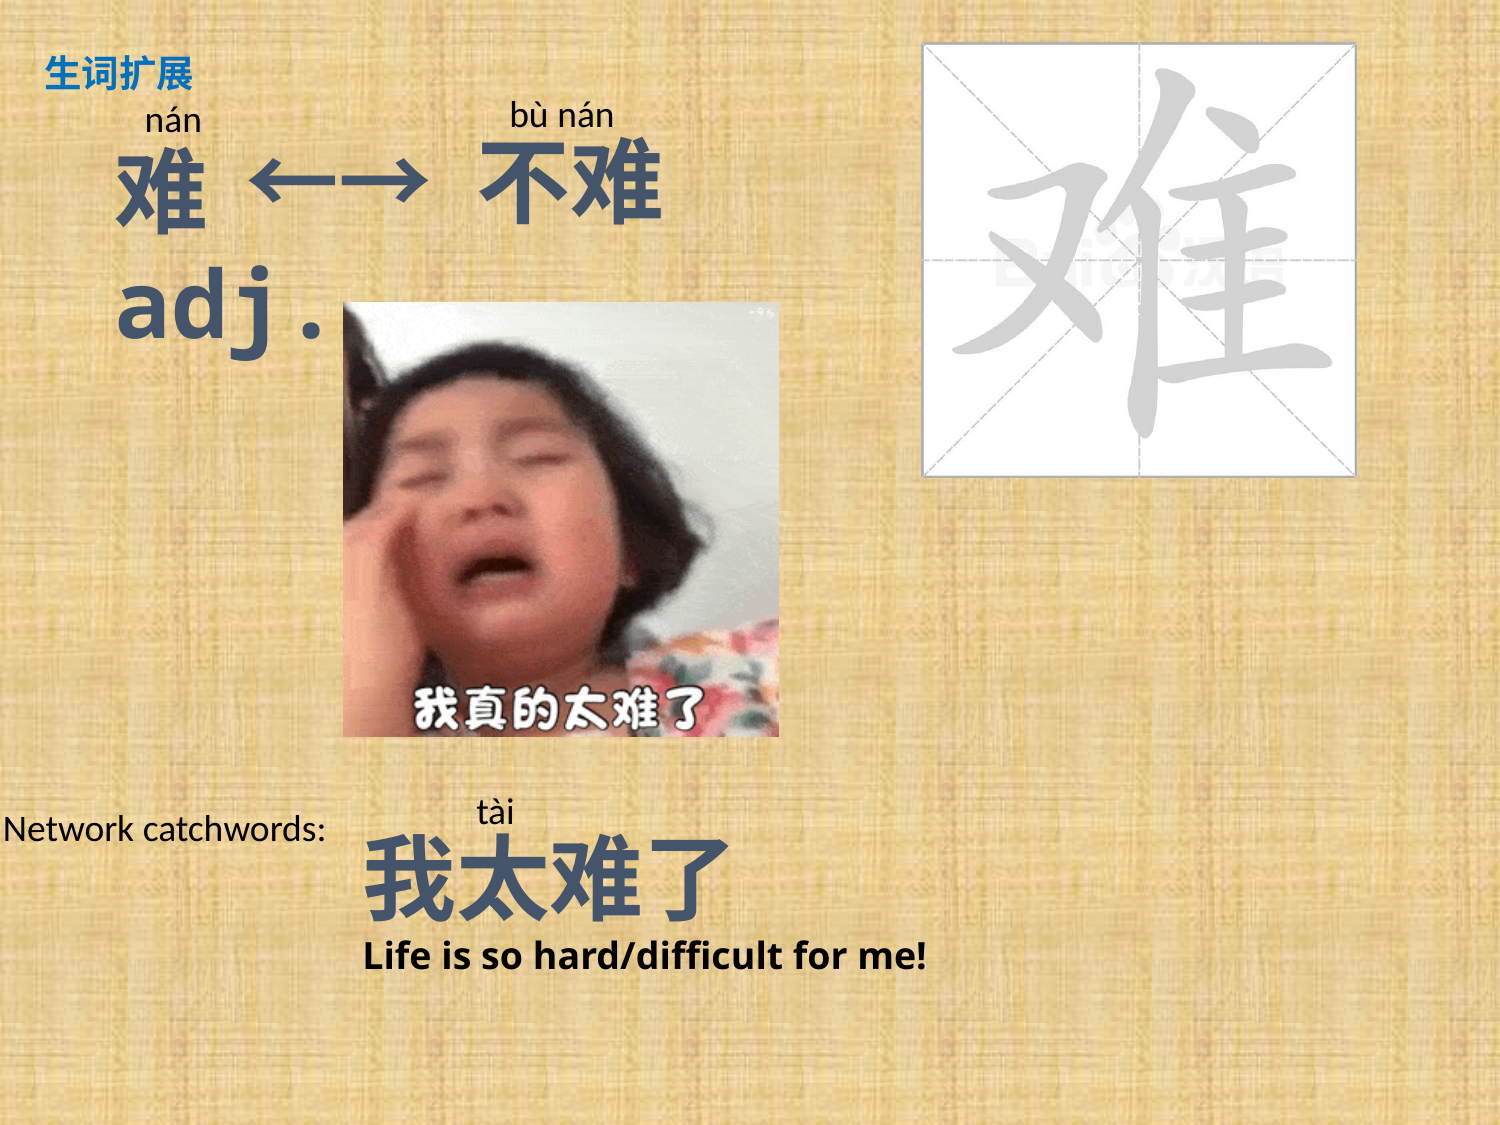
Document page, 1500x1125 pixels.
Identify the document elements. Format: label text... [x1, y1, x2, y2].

text_box 我太难了 Life is so hard/difficult for me! [347, 797, 1279, 985]
text_box 生词扩展 [29, 42, 231, 103]
text_box nán [129, 87, 331, 148]
text_box Network catchwords: [0, 797, 342, 857]
picture [0, 0, 1500, 1125]
text_box 难 adj. [100, 177, 696, 365]
text_box tài [461, 779, 552, 840]
text_box ←→ 不难 [230, 54, 727, 243]
text_box bù nán [494, 82, 696, 143]
